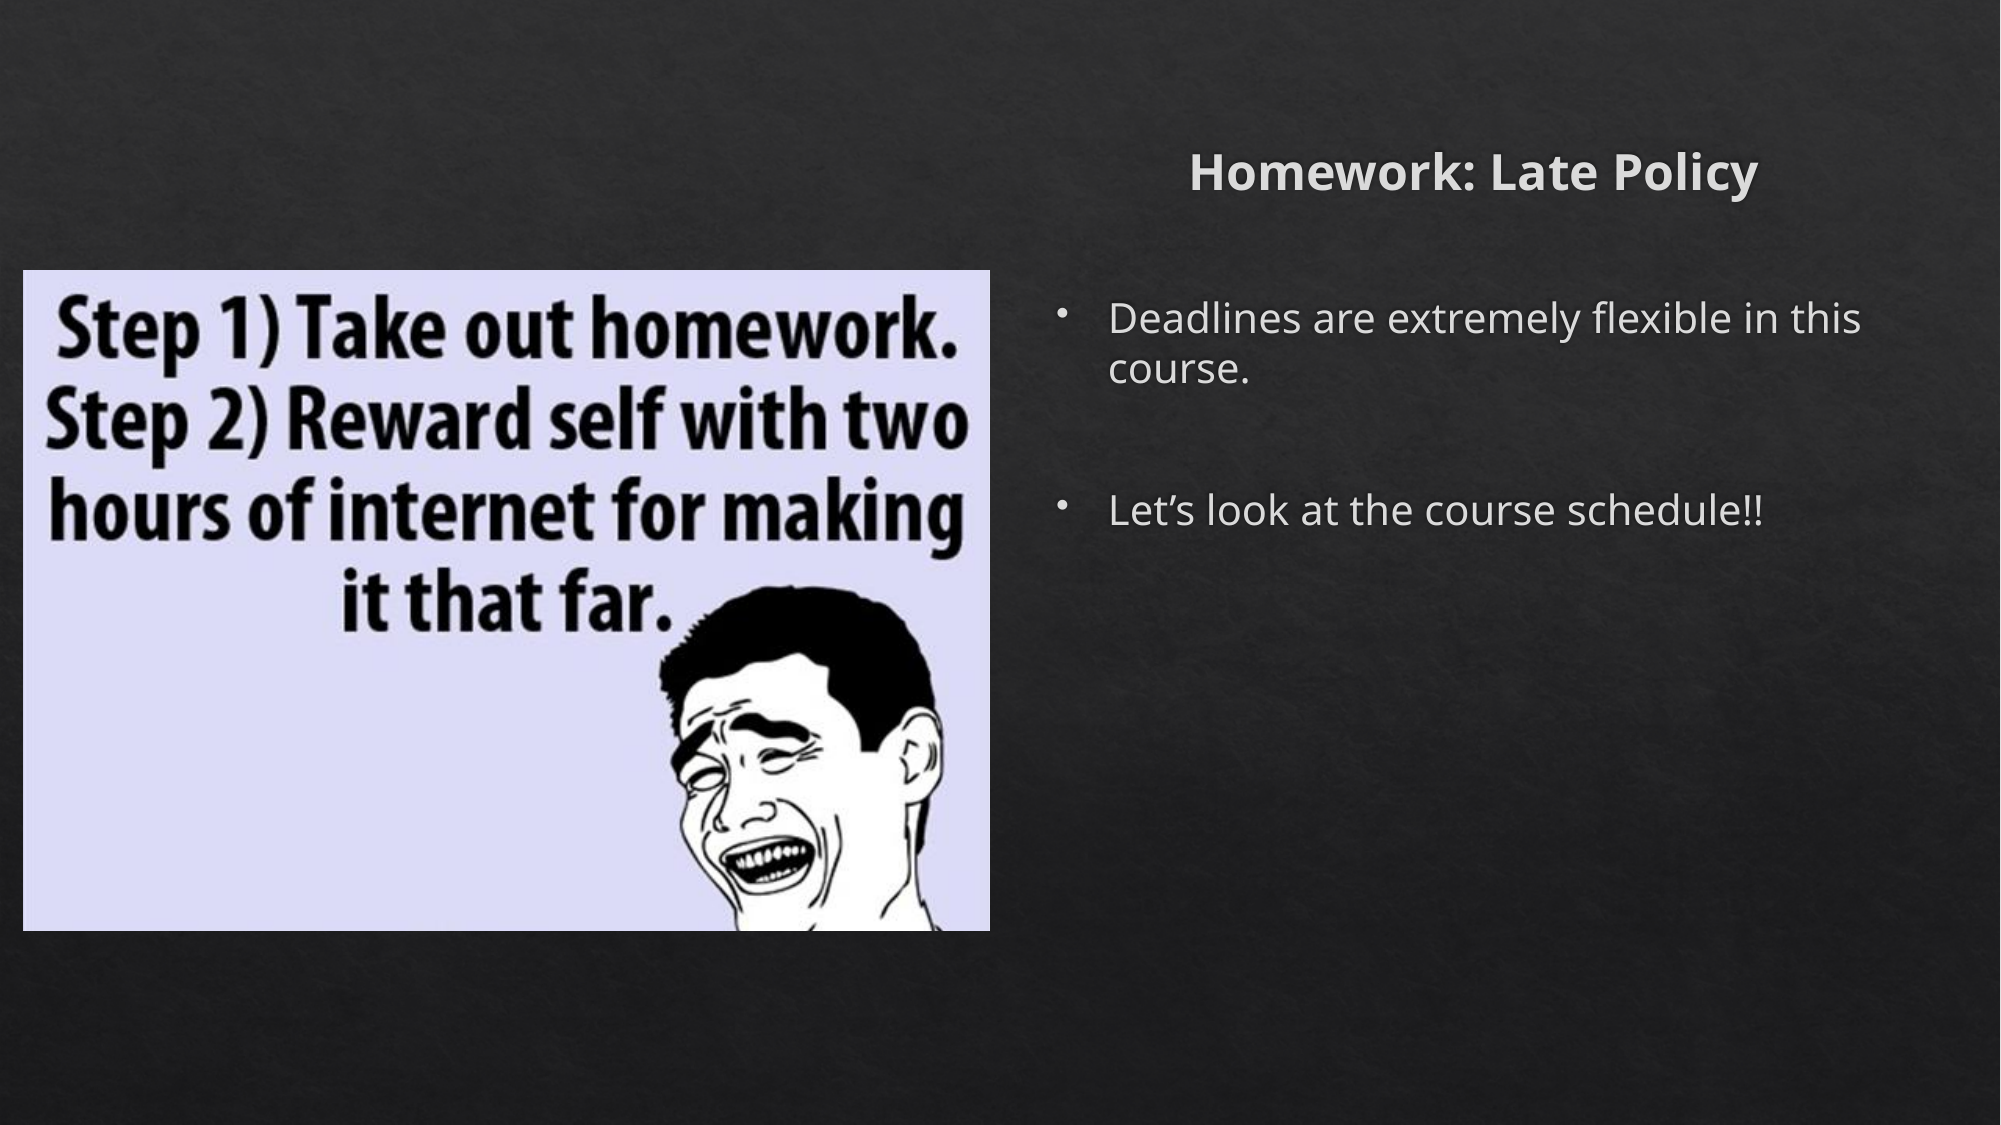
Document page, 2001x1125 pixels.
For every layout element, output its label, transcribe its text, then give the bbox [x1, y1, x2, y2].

picture [14, 270, 991, 931]
list Homework: Late Policy Deadlines are extremely flexible in this course. Let’s look at the course schedule!! [1036, 132, 1906, 1064]
